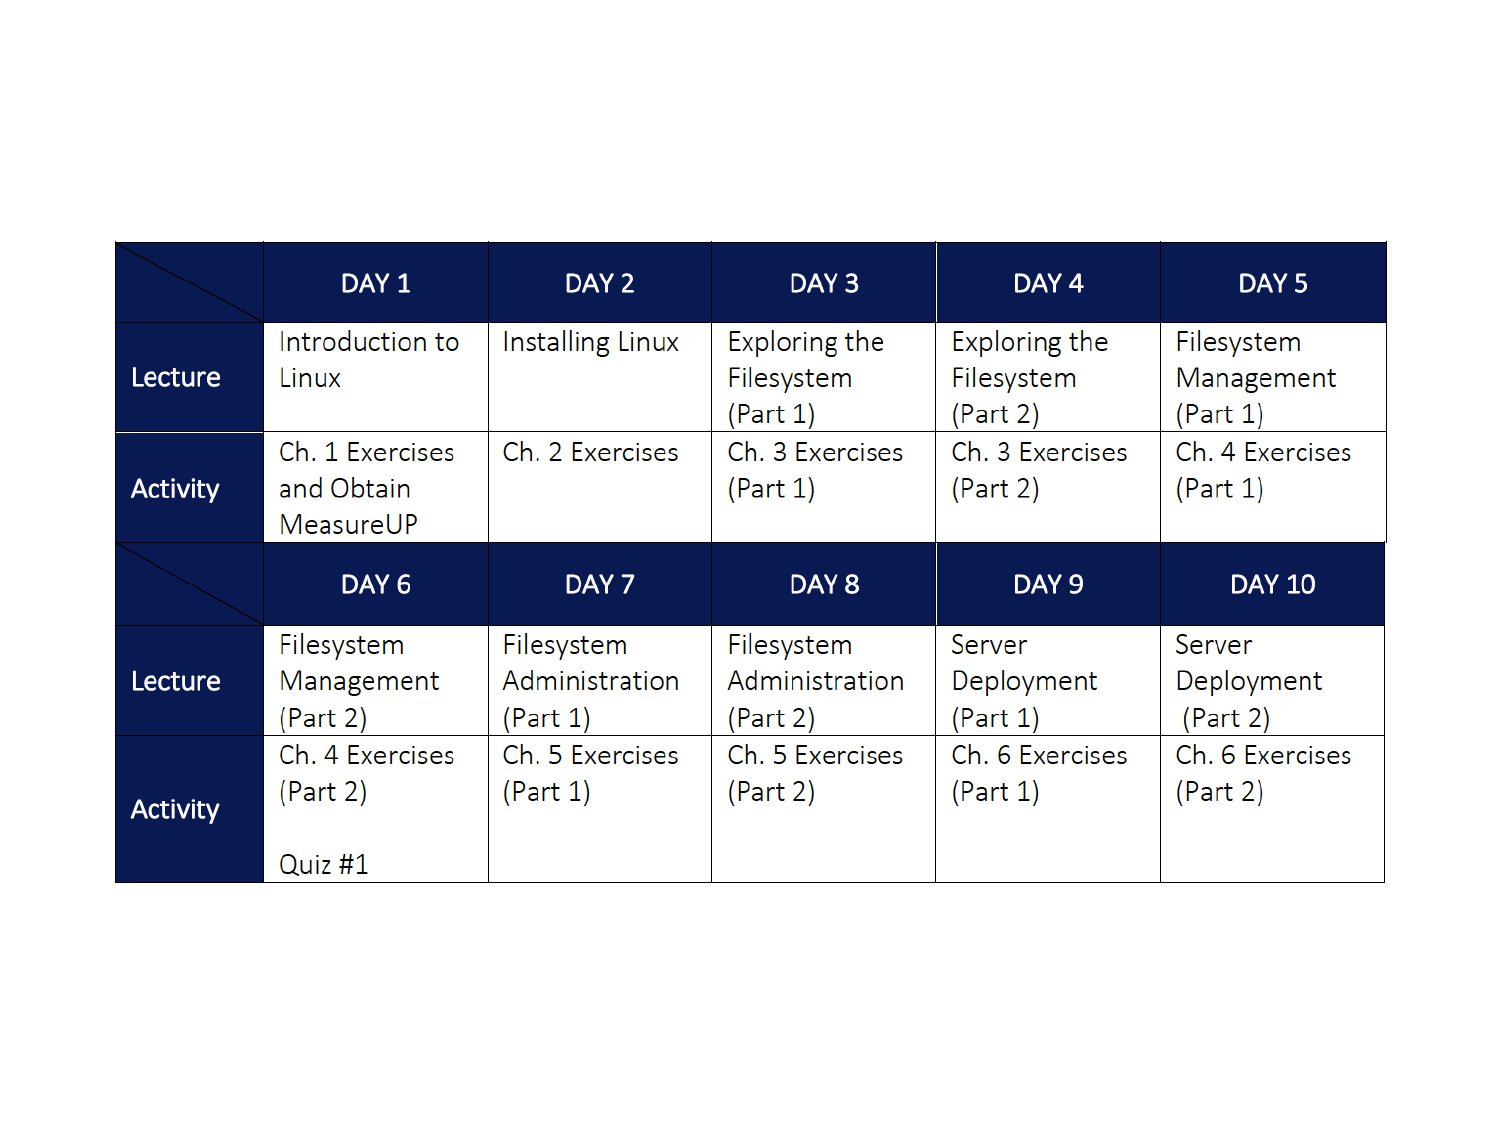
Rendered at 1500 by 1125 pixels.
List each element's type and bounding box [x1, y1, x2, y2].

picture [112, 237, 1388, 888]
